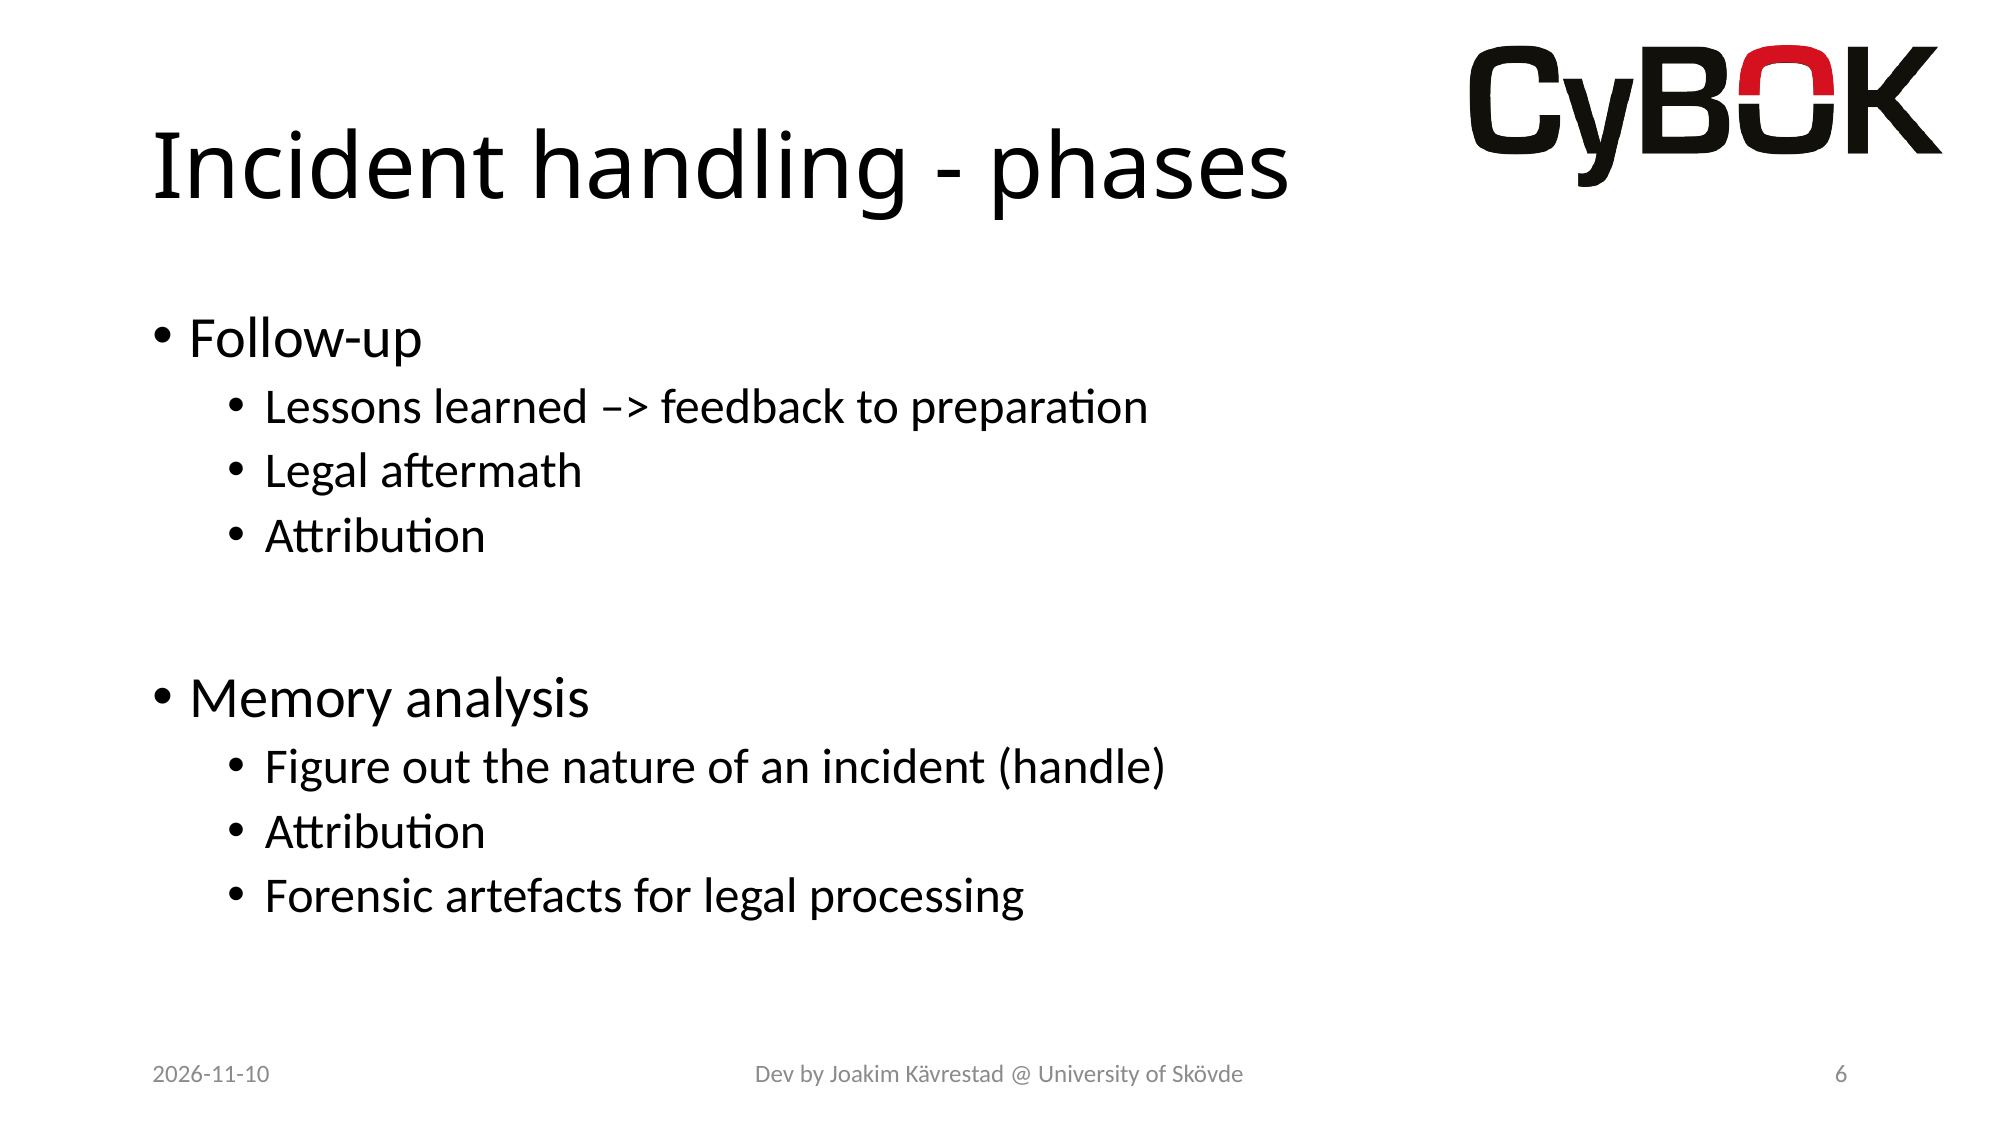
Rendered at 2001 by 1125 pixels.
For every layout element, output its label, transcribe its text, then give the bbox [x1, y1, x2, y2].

title Incident handling - phases [137, 59, 1863, 278]
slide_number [137, 1042, 588, 1103]
picture [1464, 30, 1949, 193]
list Follow-up Lessons learned –> feedback to preparation Legal aftermath Attribution Memory analysis Figure out the nature of an incident (handle) Attribution Forensic artefacts for legal processing [137, 299, 1863, 1014]
slide_number 6 [1412, 1042, 1863, 1103]
footer Dev by Joakim Kävrestad @ University of Skövde [662, 1042, 1338, 1103]
